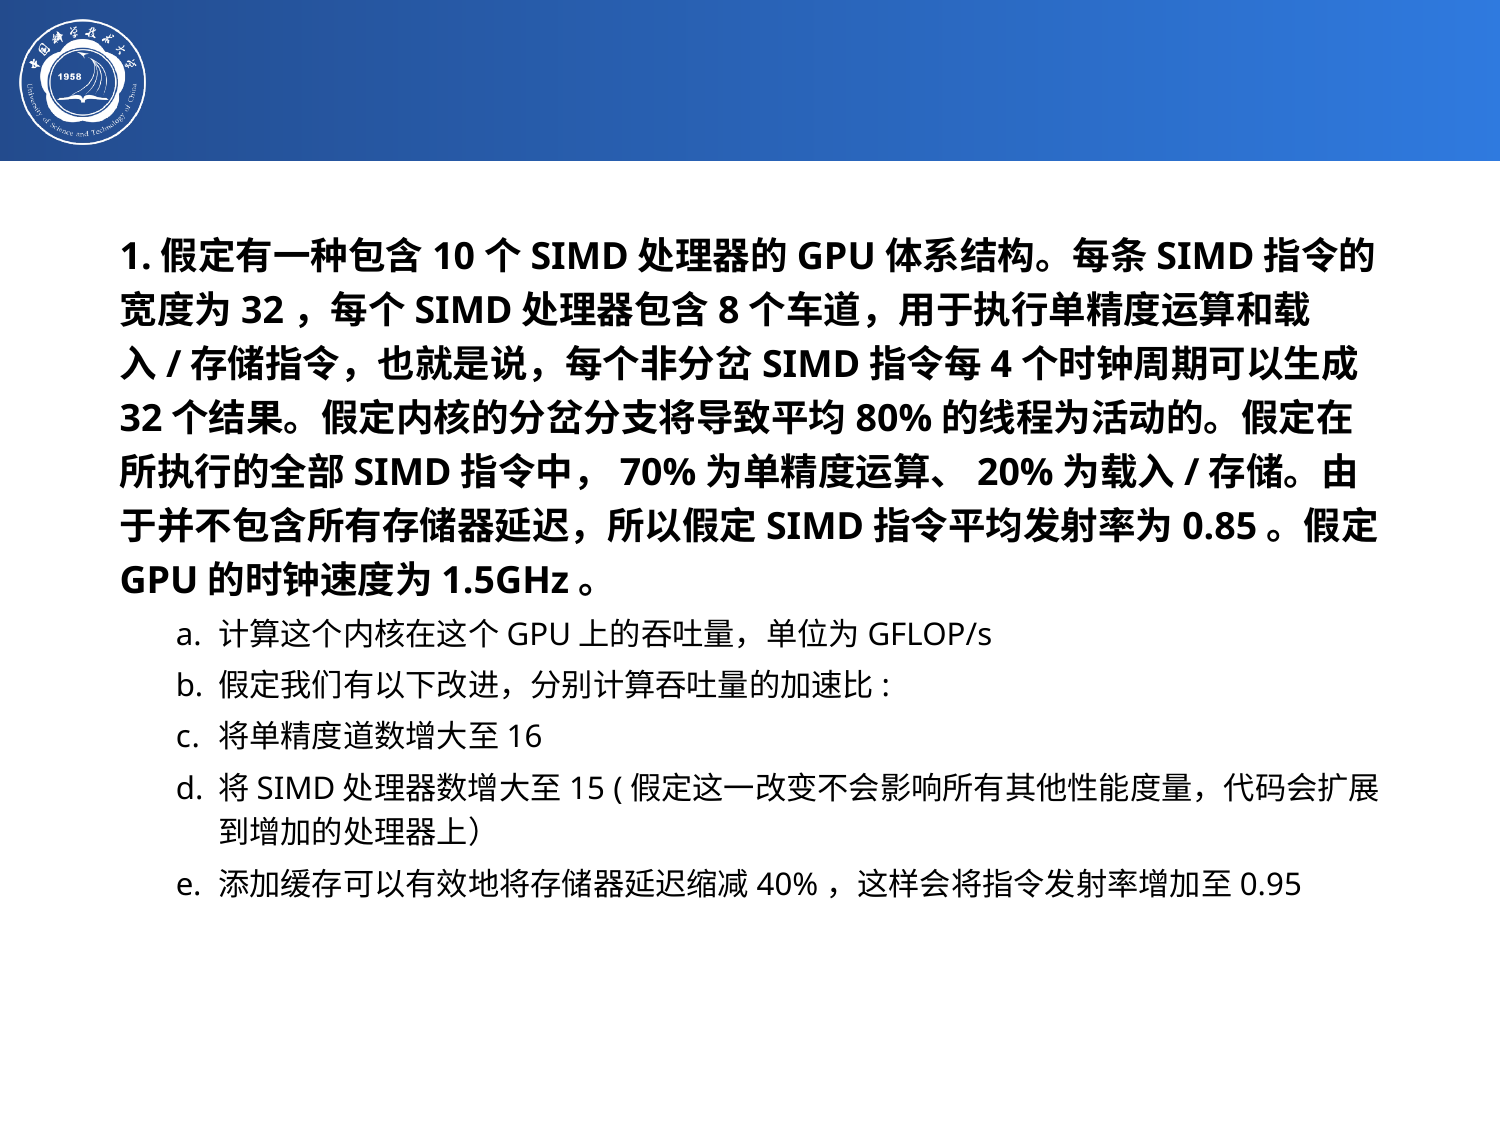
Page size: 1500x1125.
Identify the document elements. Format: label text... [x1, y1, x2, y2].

picture [19, 19, 146, 145]
list 1.假定有一种包含10个SIMD处理器的GPU体系结构。每条SIMD指令的宽度为32，每个SIMD处理器包含8个车道，用于执行单精度运算和载入/存储指令，也就是说，每个非分岔SIMD指令每4个时钟周期可以生成32个结果。假定内核的分岔分支将导致平均80%的线程为活动的。假定在所执行的全部SIMD指令中，70%为单精度运算、20%为载入/存储。由于并不包含所有存储器延迟，所以假定SIMD指令平均发射率为0.85。假定GPU的时钟速度为1.5GHz。 计算这个内核在这个GPU上的吞吐量，单位为GFLOP/s 假定我们有以下改进，分别计算吞吐量的加速比: 将单精度道数增大至16 将SIMD处理器数增大至15 (假定这一改变不会影响所有其他性能度量，代码会扩展到增加的处理器上） 添加缓存可以有效地将存储器延迟缩减40%，这样会将指令发射率增加至0.95 [104, 215, 1396, 910]
